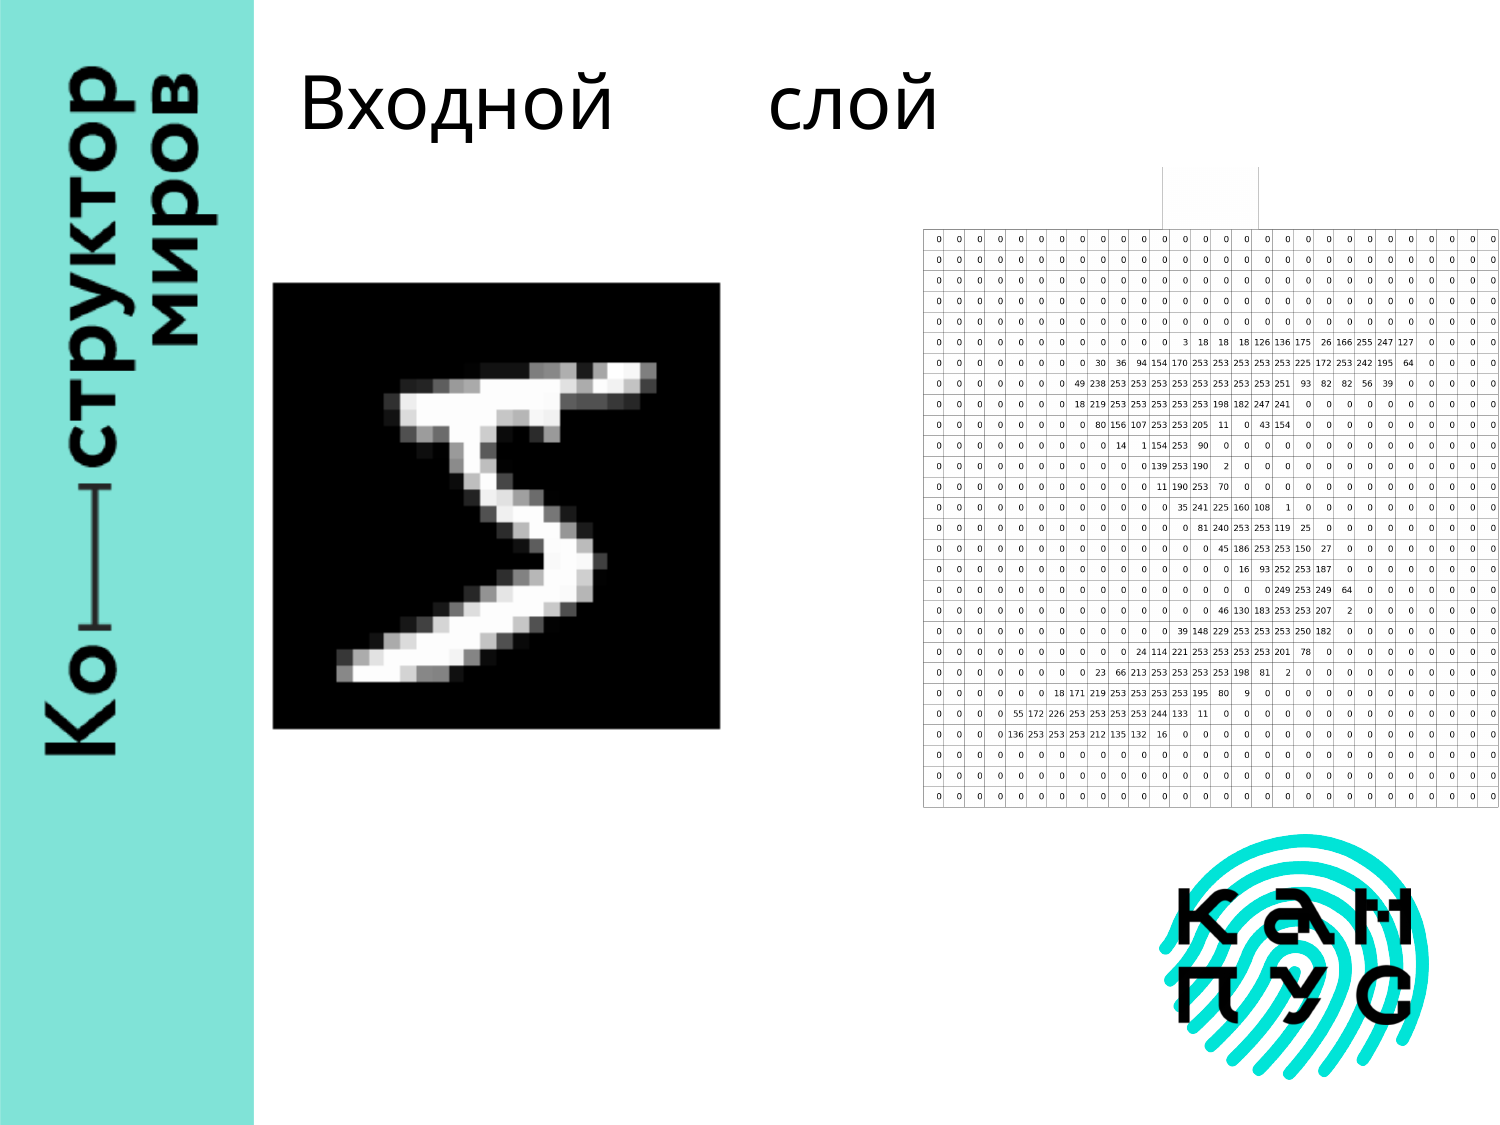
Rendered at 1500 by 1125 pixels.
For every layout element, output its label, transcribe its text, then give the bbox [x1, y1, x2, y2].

picture [259, 271, 733, 745]
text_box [0, 0, 294, 1125]
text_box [1159, 833, 1430, 1080]
picture [920, 165, 1500, 809]
text_box Входной слой [298, 47, 1465, 236]
